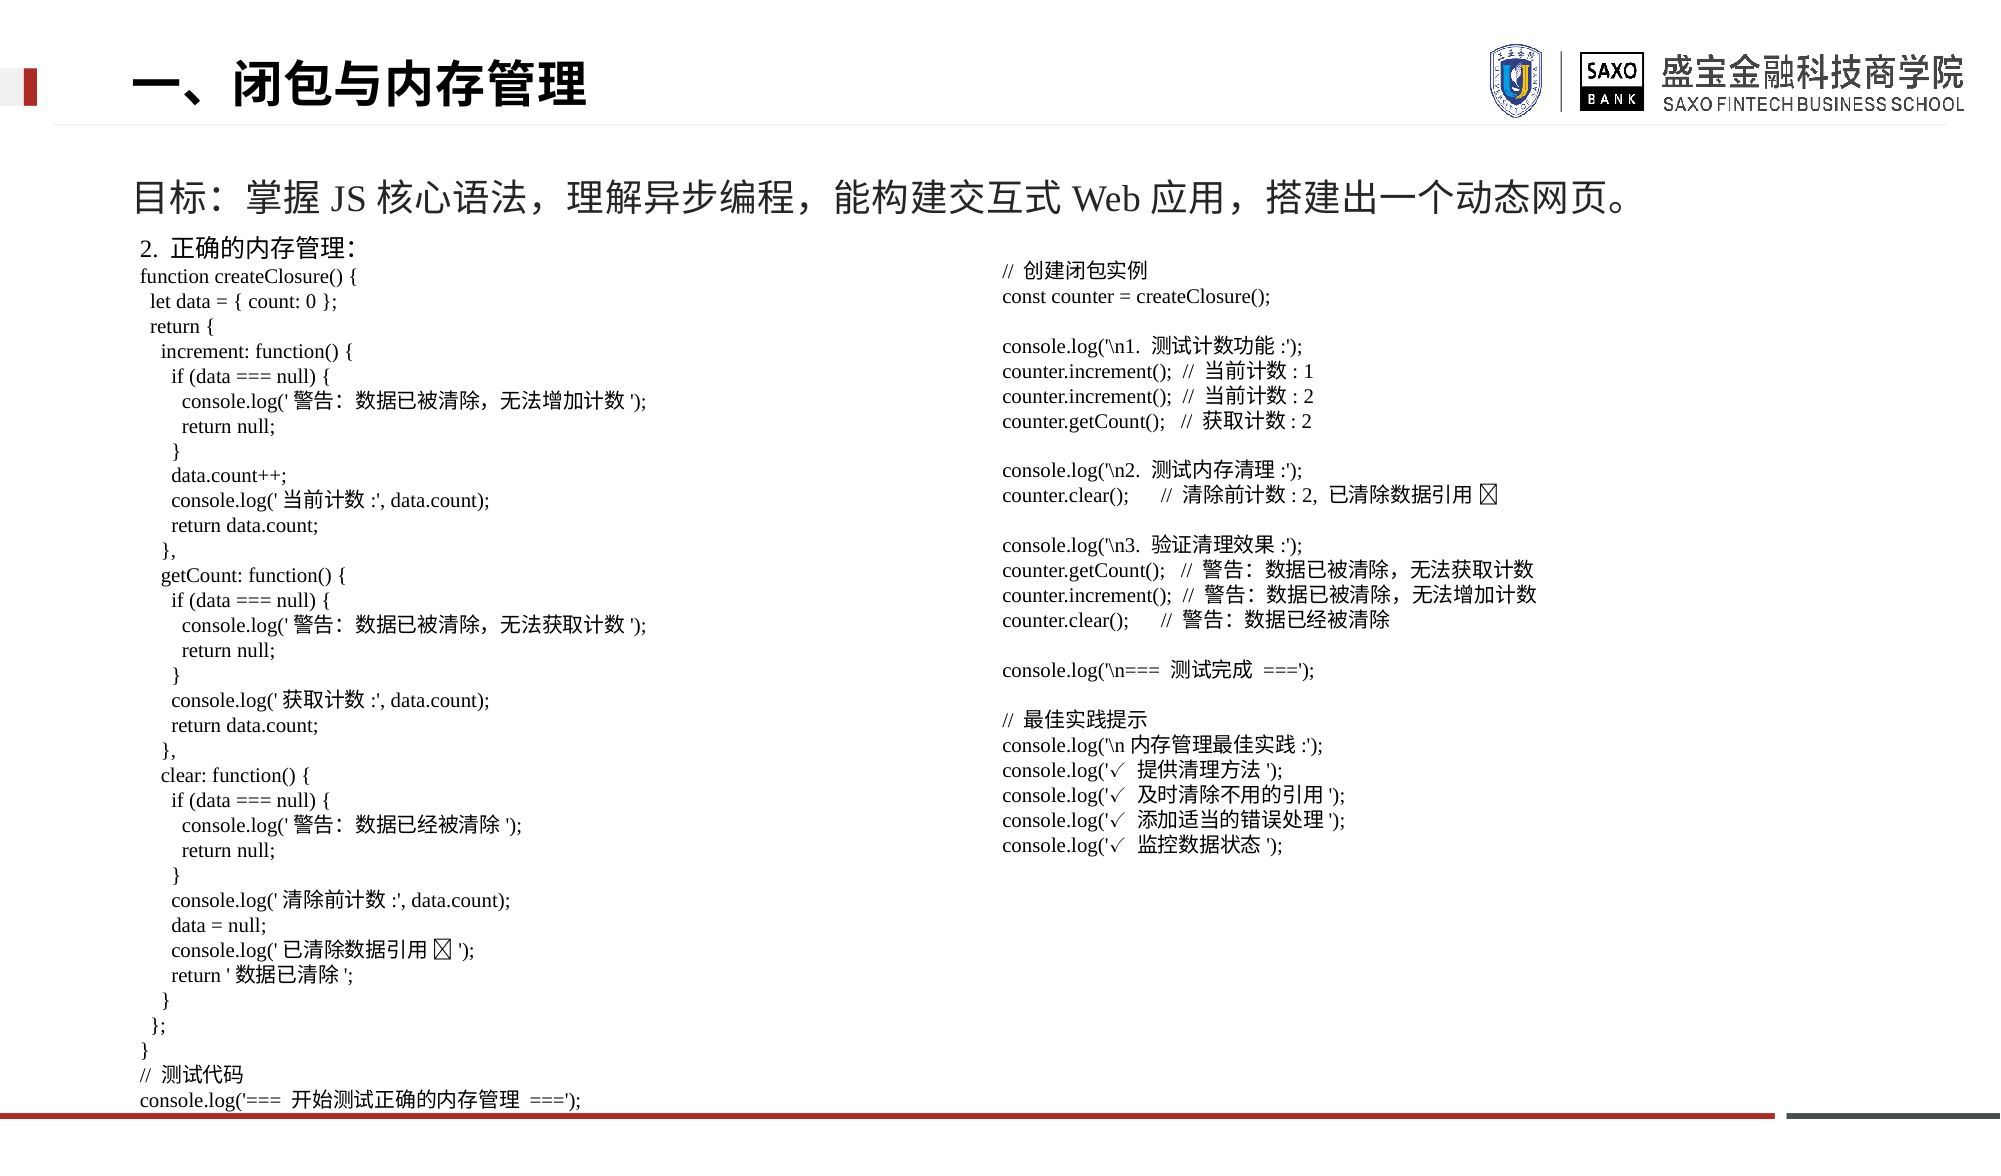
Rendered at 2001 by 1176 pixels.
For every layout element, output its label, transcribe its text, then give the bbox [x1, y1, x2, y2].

text_box 一、闭包与内存管理 [131, 44, 820, 113]
text_box // 创建闭包实例 const counter = createClosure(); console.log('\n1. 测试计数功能:'); counter.increment(); // 当前计数: 1 counter.increment(); // 当前计数: 2 counter.getCount(); // 获取计数: 2 console.log('\n2. 测试内存清理:'); counter.clear(); // 清除前计数: 2, 已清除数据引用 ✨ console.log('\n3. 验证清理效果:'); counter.getCount(); // 警告：数据已被清除，无法获取计数 counter.increment(); // 警告：数据已被清除，无法增加计数 counter.clear(); // 警告：数据已经被清除 console.log('\n=== 测试完成 ==='); // 最佳实践提示 console.log('\n内存管理最佳实践:'); console.log('✓ 提供清理方法'); console.log('✓ 及时清除不用的引用'); console.log('✓ 添加适当的错误处理'); console.log('✓ 监控数据状态'); [987, 249, 1625, 865]
picture [1786, 1112, 2000, 1119]
text_box 2. 正确的内存管理： function createClosure() { let data = { count: 0 }; return { increment: function() { if (data === null) { console.log('警告：数据已被清除，无法增加计数'); return null; } data.count++; console.log('当前计数:', data.count); return data.count; }, getCount: function() { if (data === null) { console.log('警告：数据已被清除，无法获取计数'); return null; } console.log('获取计数:', data.count); return data.count; }, clear: function() { if (data === null) { console.log('警告：数据已经被清除'); return null; } console.log('清除前计数:', data.count); data = null; console.log('已清除数据引用 ✨'); return '数据已清除'; } }; } // 测试代码 console.log('=== 开始测试正确的内存管理 ==='); [125, 225, 778, 1110]
picture [0, 1112, 1775, 1119]
picture [1489, 43, 1964, 118]
picture [0, 68, 37, 106]
text_box 目标：掌握JS核心语法，理解异步编程，能构建交互式Web应用，搭建出一个动态网页。 [131, 167, 1762, 220]
